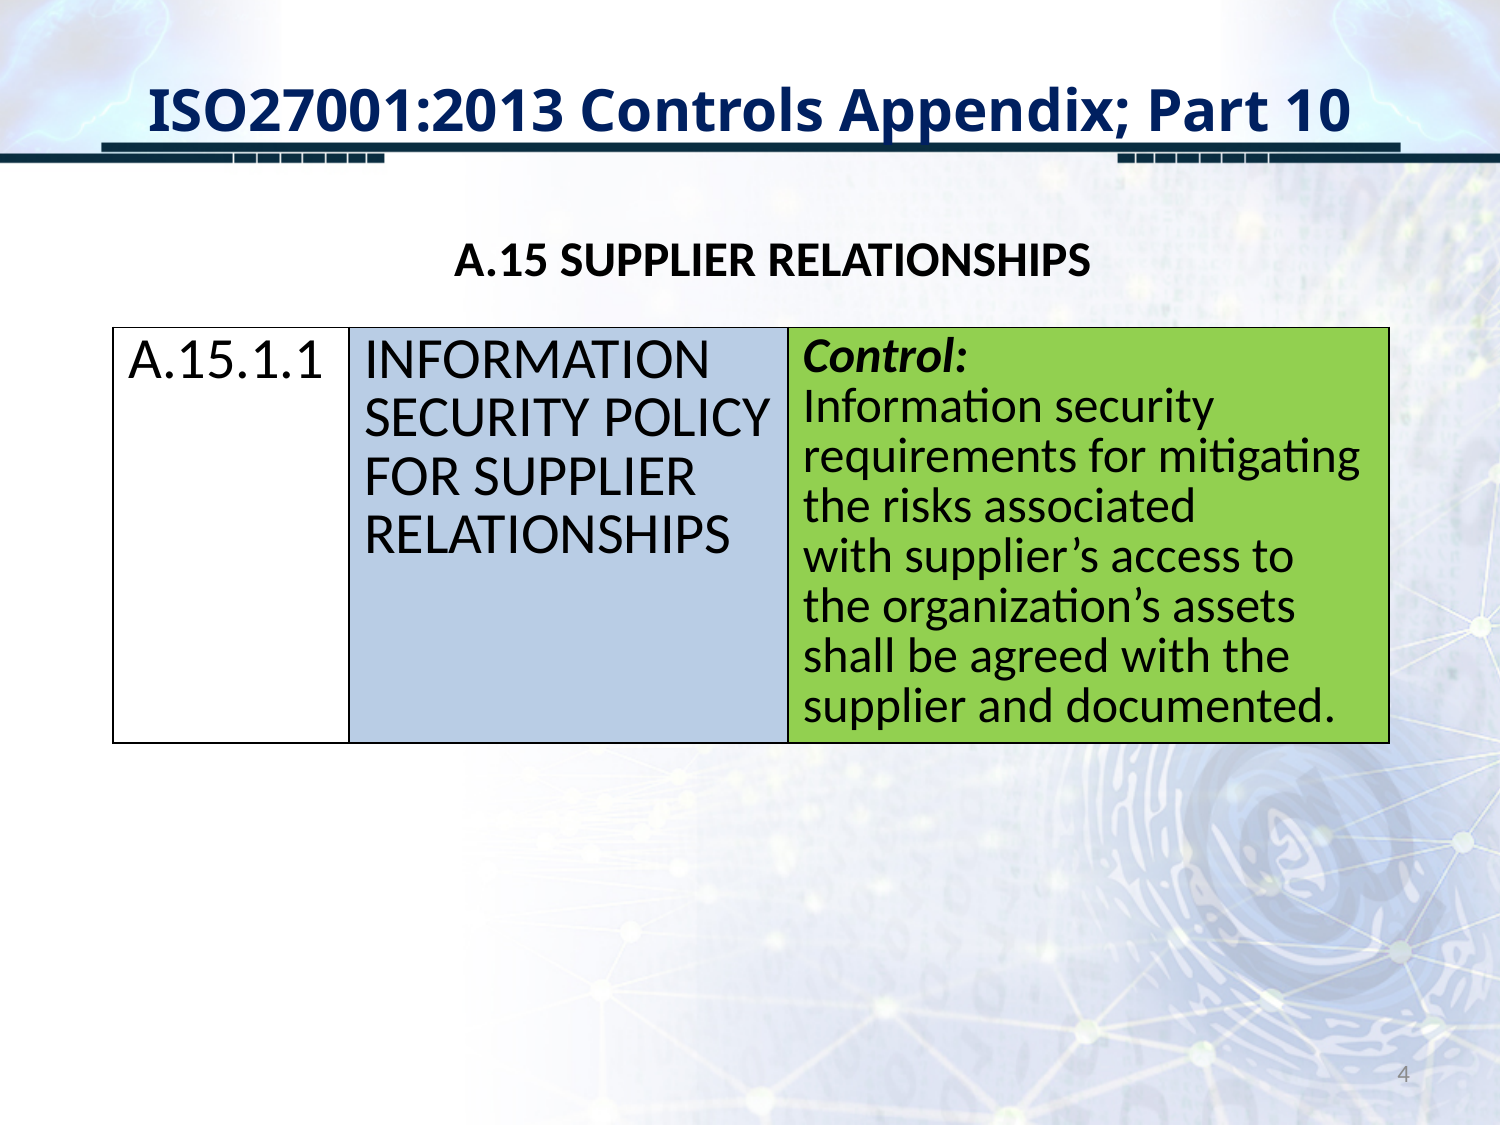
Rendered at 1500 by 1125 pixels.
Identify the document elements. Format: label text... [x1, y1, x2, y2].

table_header INFORMATION SECURITY POLICY FOR SUPPLIER RELATIONSHIPS [350, 328, 787, 742]
table_header Control: Information security requirements for mitigating the risks associated with supplier’s access to the organization’s assets shall be agreed with the supplier and documented. [789, 328, 1388, 742]
text_box A.15 SUPPLIER RELATIONSHIPS [439, 219, 1107, 295]
slide_number 4 [1074, 1042, 1425, 1103]
title ISO27001:2013 Controls Appendix; Part 10 [75, 34, 1425, 182]
table_header A.15.1.1 [114, 328, 348, 742]
picture [0, 0, 1500, 1125]
